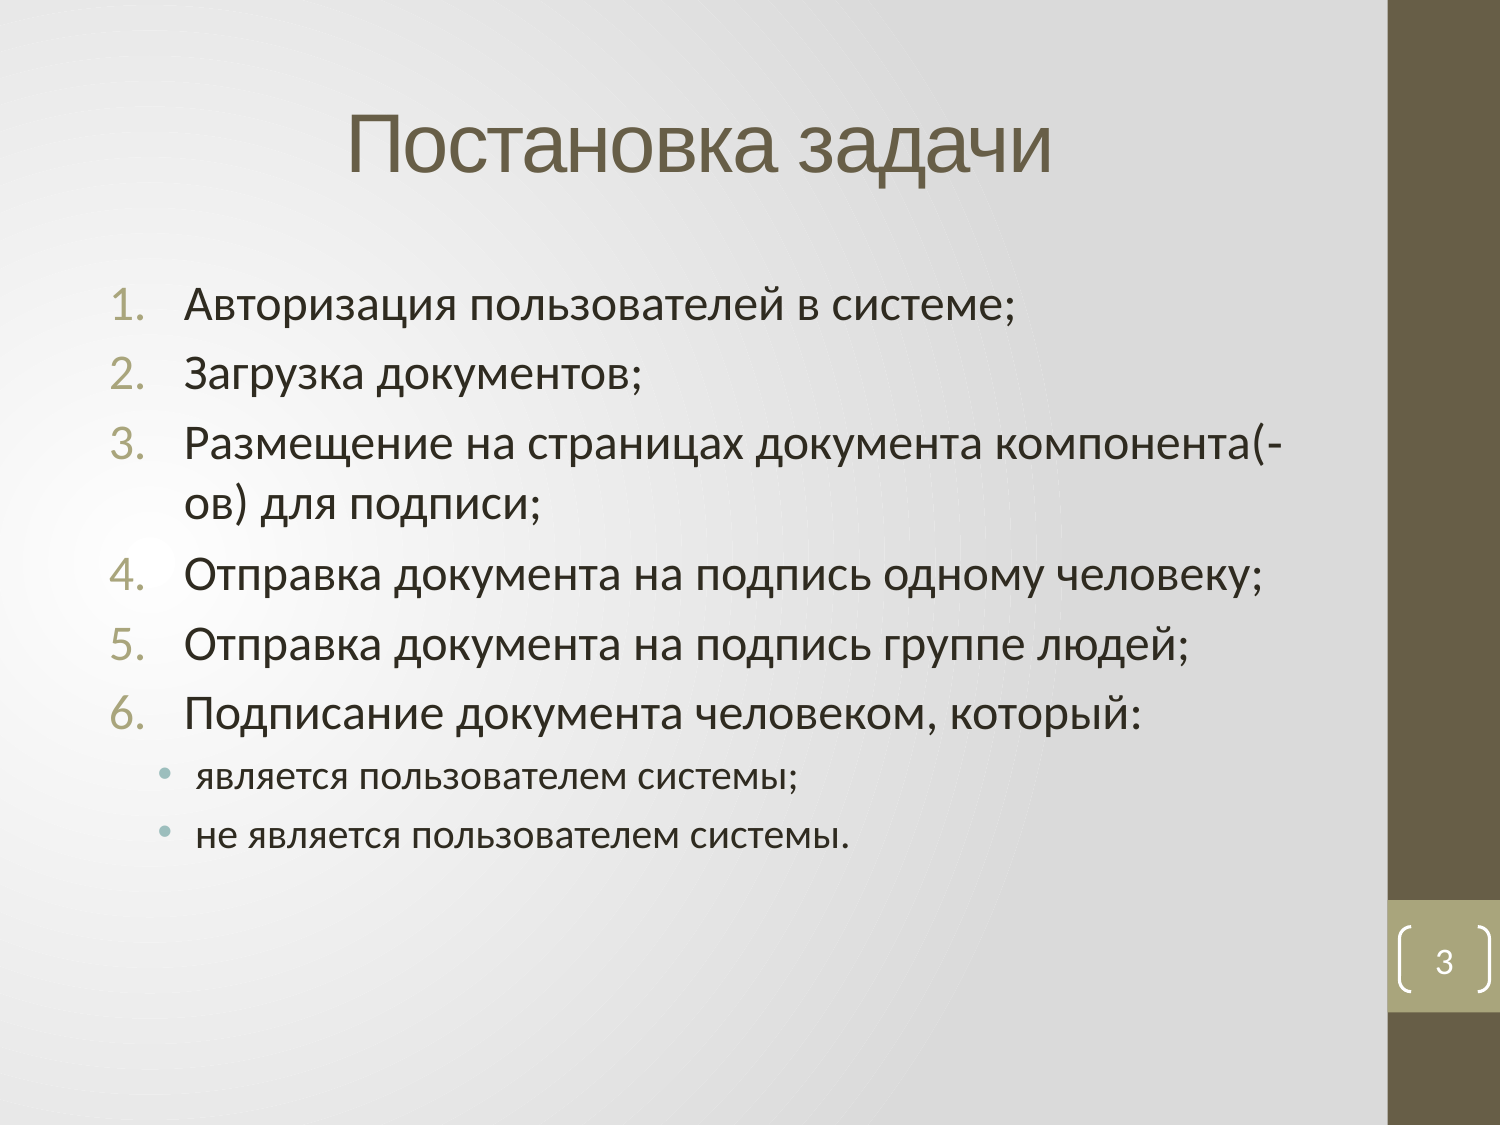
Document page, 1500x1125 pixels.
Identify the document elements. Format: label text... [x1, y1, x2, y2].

title Постановка задачи [75, 45, 1325, 233]
list Авторизация пользователей в системе; Загрузка документов; Размещение на страницах документа компонента(‐ов) для подписи; Отправка документа на подпись одному человеку; Отправка документа на подпись группе людей; Подписание документа человеком, который: является пользователем системы; не является пользователем системы. [75, 262, 1325, 1050]
slide_number 3 [1397, 925, 1492, 994]
